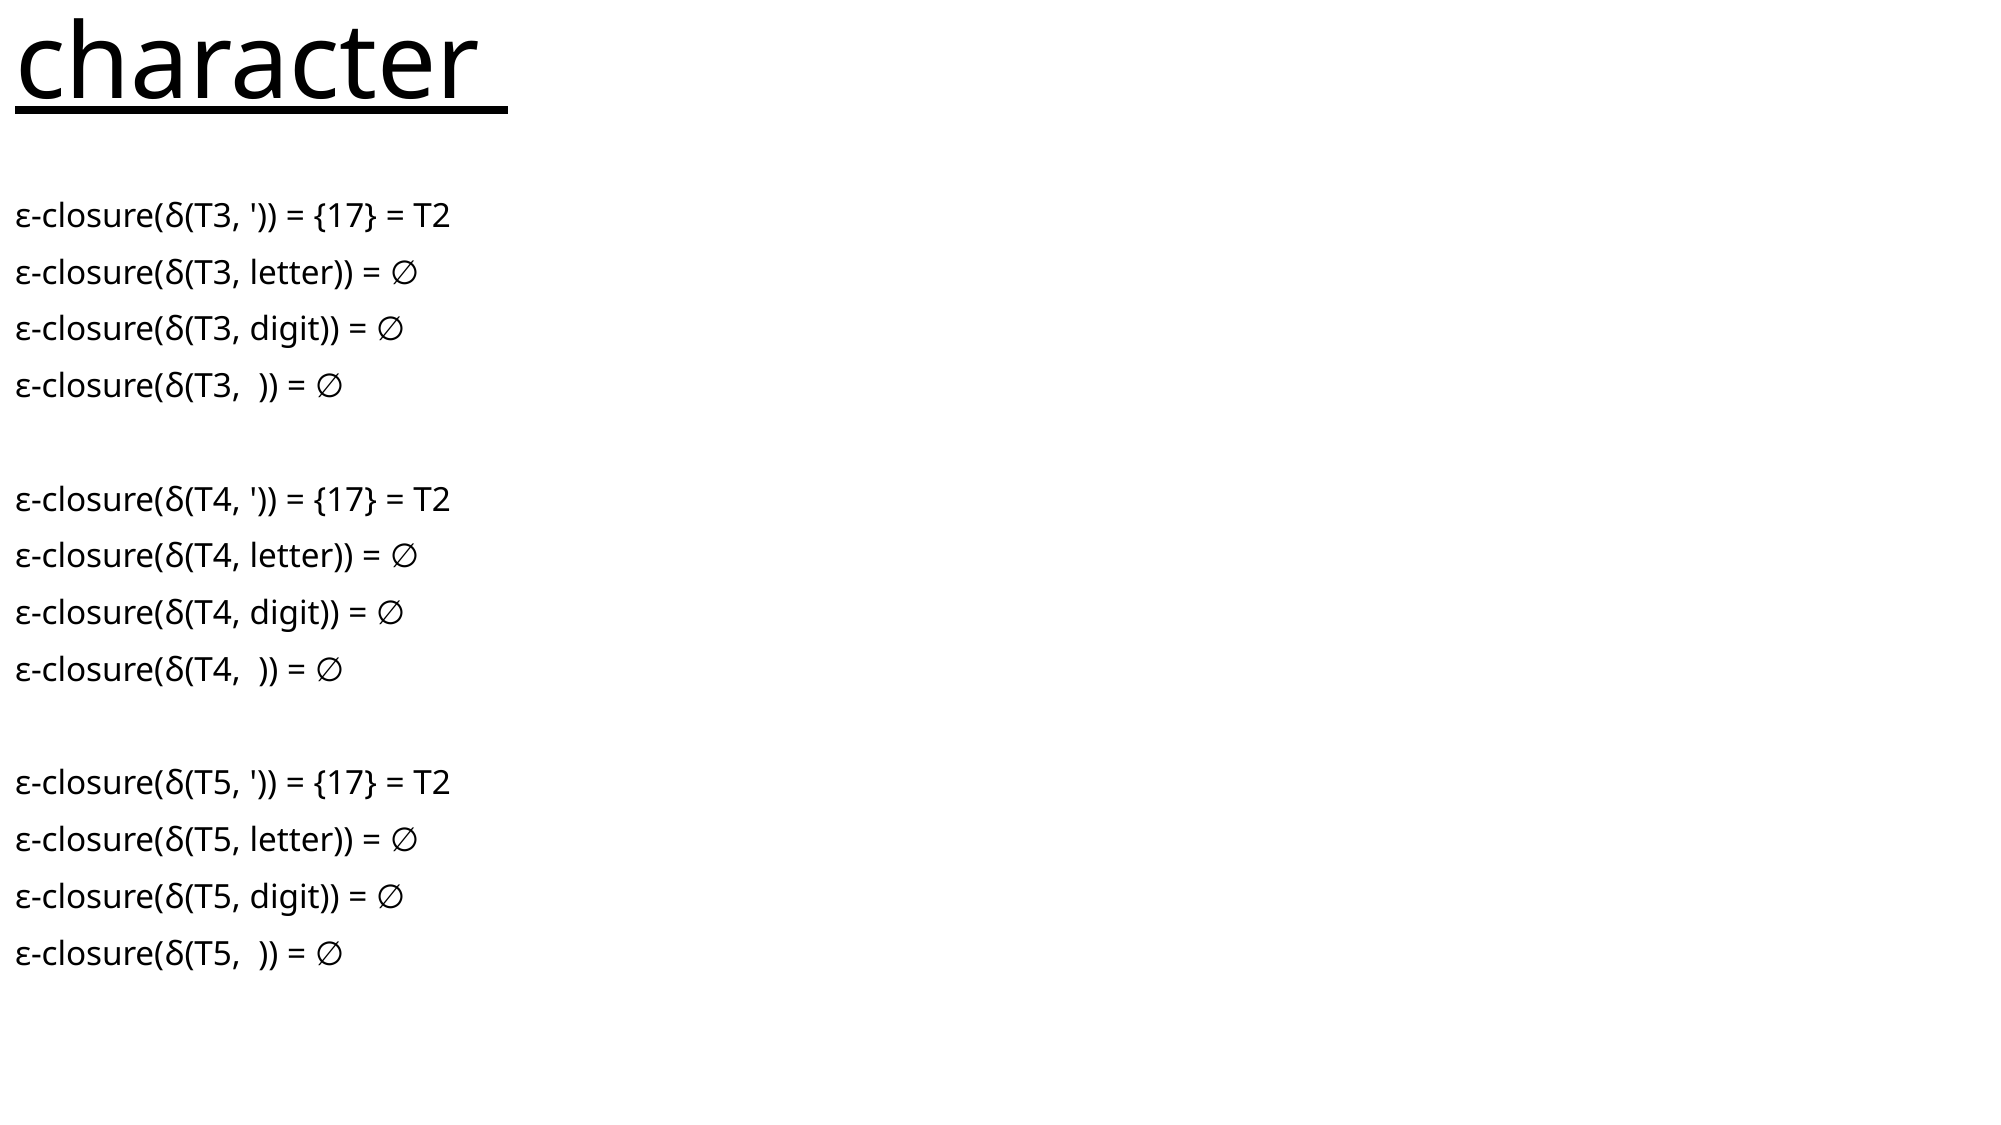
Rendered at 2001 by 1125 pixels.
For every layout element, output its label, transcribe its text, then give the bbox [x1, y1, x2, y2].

title character [0, 0, 1500, 129]
text_box ε-closure(δ(T3, ')) = {17} = T2 ε-closure(δ(T3, letter)) = ∅ ε-closure(δ(T3, digit)) = ∅ ε-closure(δ(T3, )) = ∅ ε-closure(δ(T4, ')) = {17} = T2 ε-closure(δ(T4, letter)) = ∅ ε-closure(δ(T4, digit)) = ∅ ε-closure(δ(T4, )) = ∅ ε-closure(δ(T5, ')) = {17} = T2 ε-closure(δ(T5, letter)) = ∅ ε-closure(δ(T5, digit)) = ∅ ε-closure(δ(T5, )) = ∅ [0, 191, 2000, 1100]
